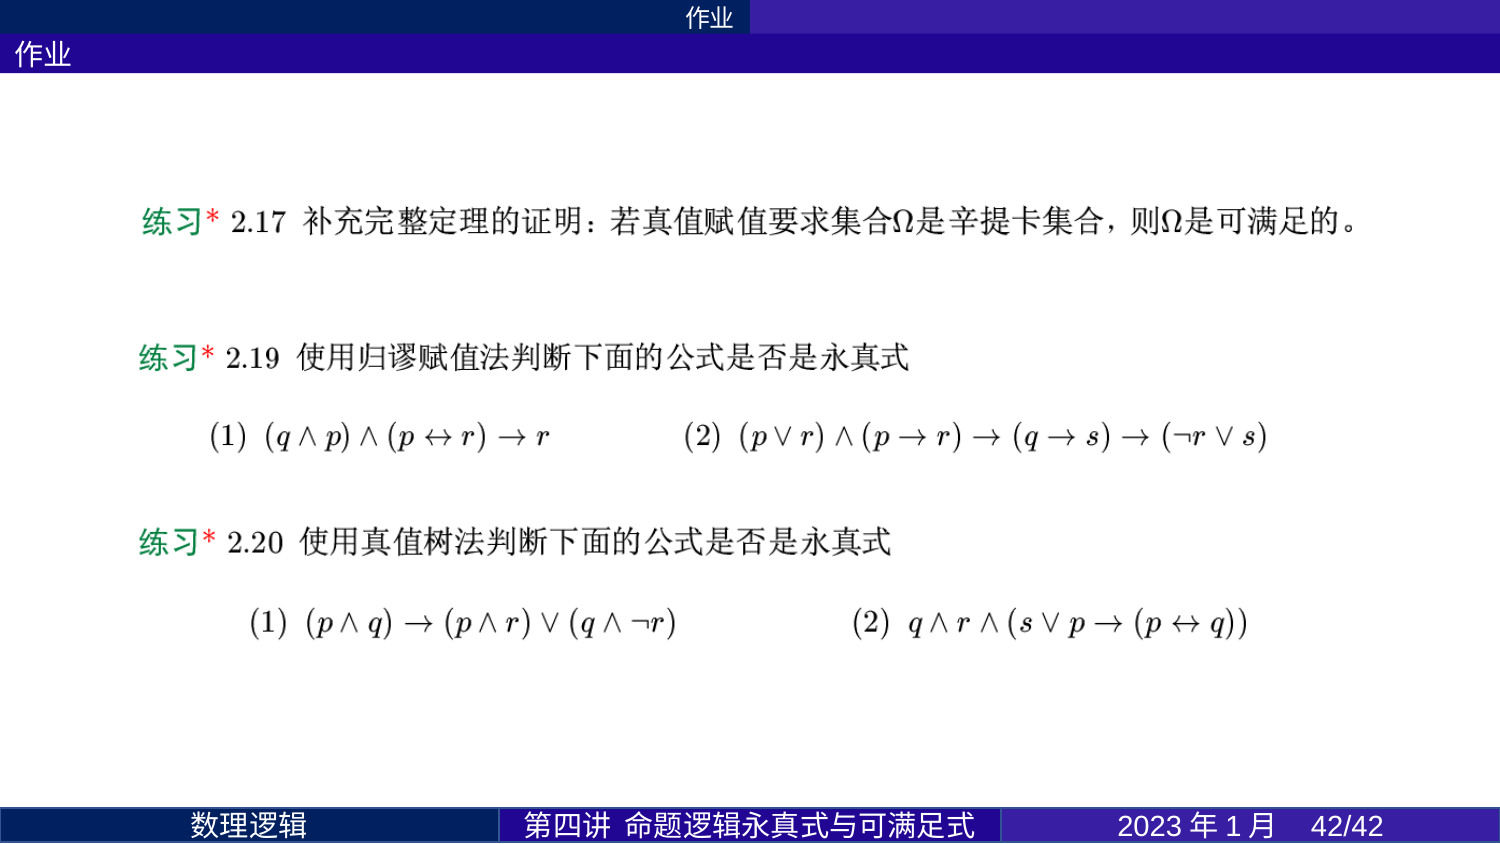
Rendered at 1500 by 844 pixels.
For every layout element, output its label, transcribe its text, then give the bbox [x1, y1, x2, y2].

picture [133, 195, 1367, 243]
text_box 作业 [0, 33, 1500, 74]
text_box 作业 [0, 0, 749, 33]
picture [133, 333, 1389, 463]
text_box [749, 0, 1500, 33]
picture [133, 519, 1391, 649]
text_box 数理逻辑 [0, 807, 498, 843]
text_box 2023年1月 42/42 [1000, 807, 1500, 843]
text_box 第四讲 命题逻辑永真式与可满足式 [498, 807, 1000, 843]
